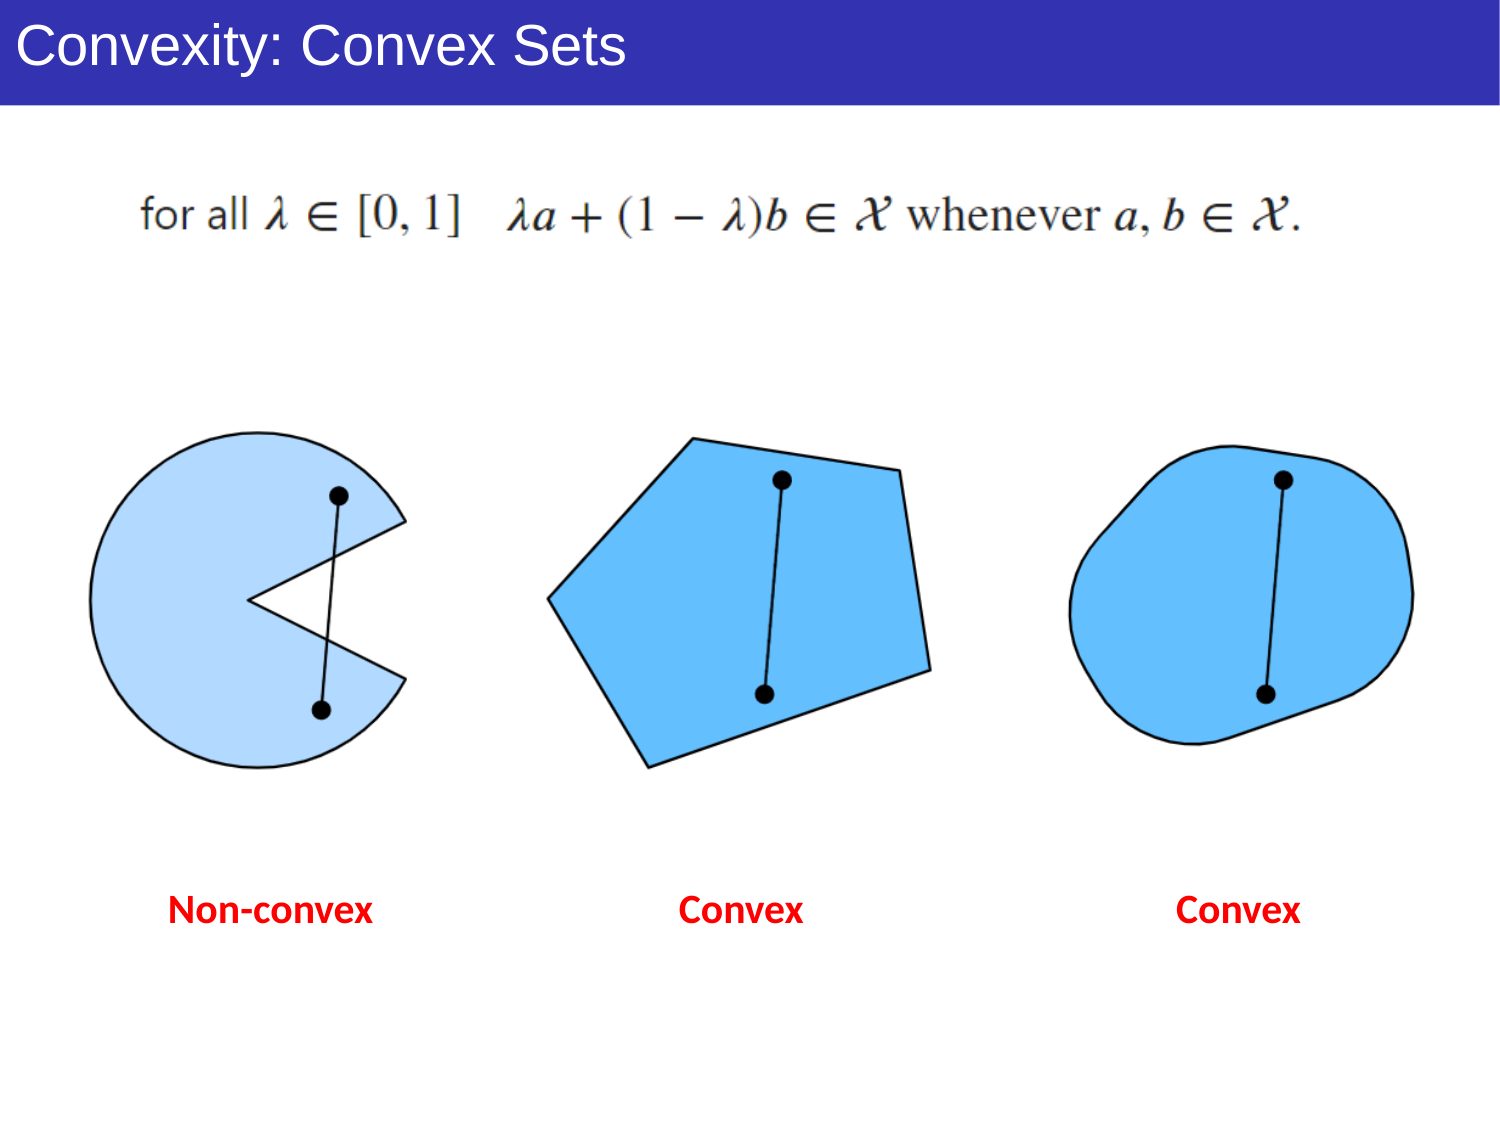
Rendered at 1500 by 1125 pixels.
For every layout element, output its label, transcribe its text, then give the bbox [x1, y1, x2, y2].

text_box Non-convex [153, 874, 389, 939]
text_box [0, 0, 1500, 106]
text_box Convex [663, 874, 819, 939]
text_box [138, 160, 1343, 278]
text_box Convex [1161, 874, 1317, 939]
picture [56, 407, 1443, 795]
